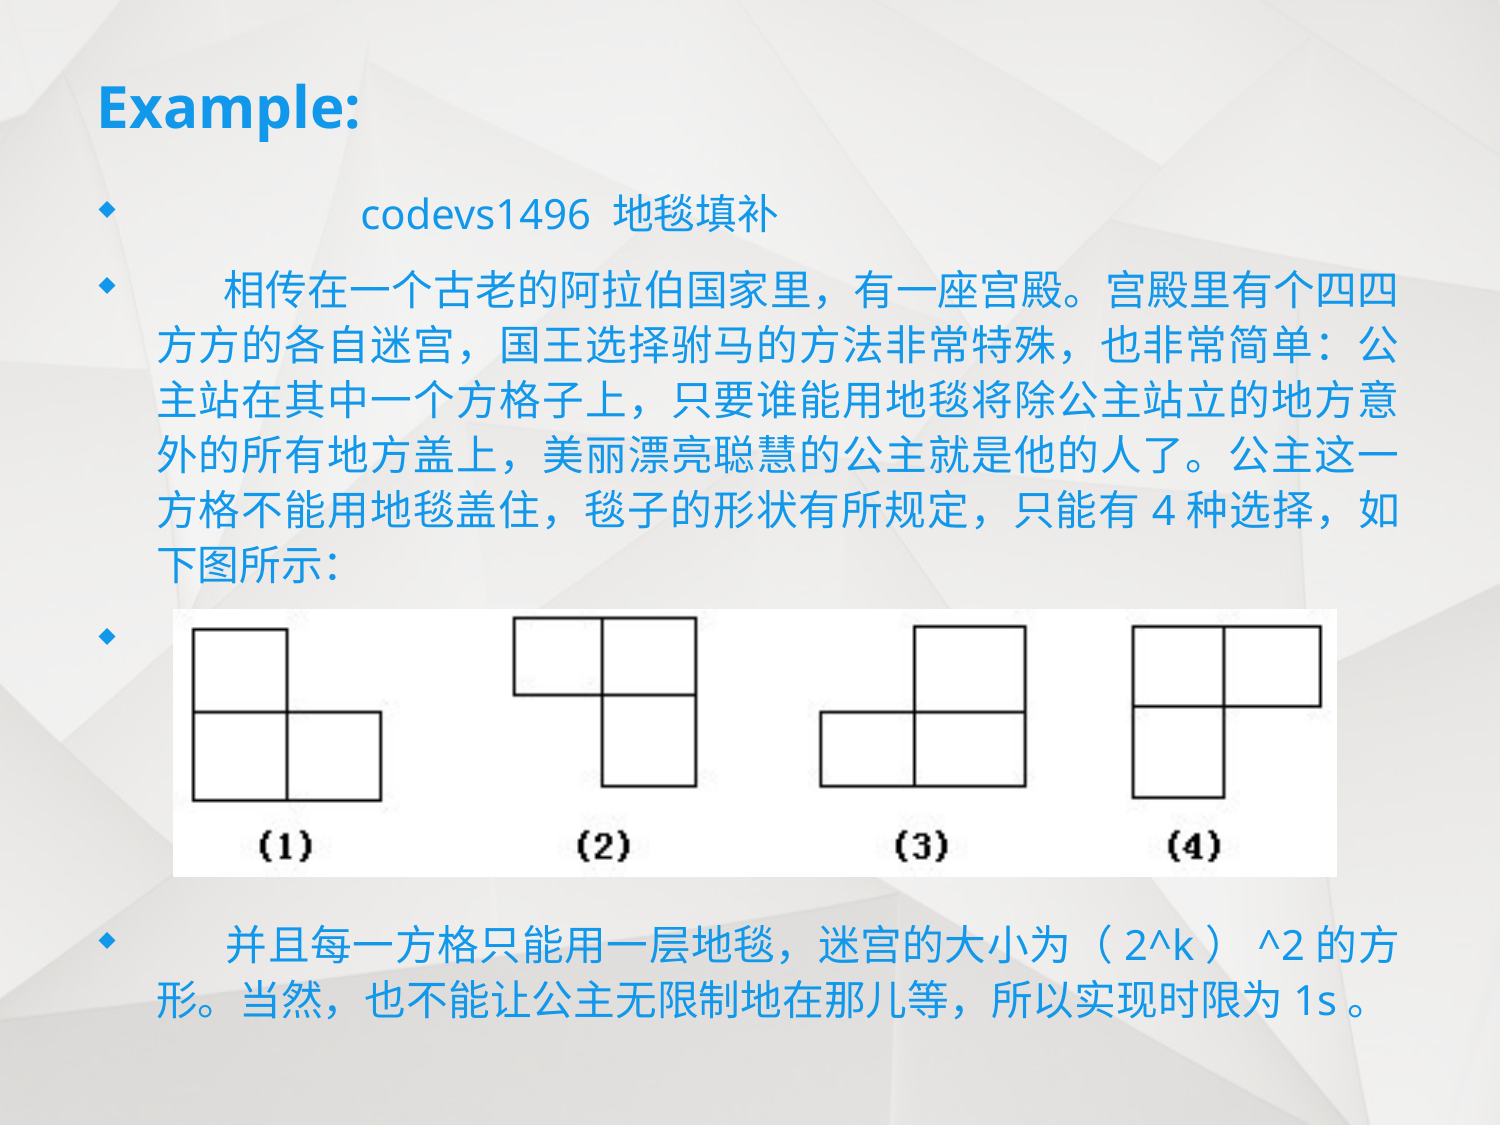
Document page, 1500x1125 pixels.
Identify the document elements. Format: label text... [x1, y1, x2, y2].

picture [173, 609, 1337, 877]
title Example: [81, 34, 1416, 150]
list codevs1496 地毯填补 相传在一个古老的阿拉伯国家里，有一座宫殿。宫殿里有个四四方方的各自迷宫，国王选择驸马的方法非常特殊，也非常简单：公主站在其中一个方格子上，只要谁能用地毯将除公主站立的地方意外的所有地方盖上，美丽漂亮聪慧的公主就是他的人了。公主这一方格不能用地毯盖住，毯子的形状有所规定，只能有4种选择，如下图所示： 并且每一方格只能用一层地毯，迷宫的大小为（2^k）^2的方形。当然，也不能让公主无限制地在那儿等，所以实现时限为1s。 [81, 174, 1416, 1027]
